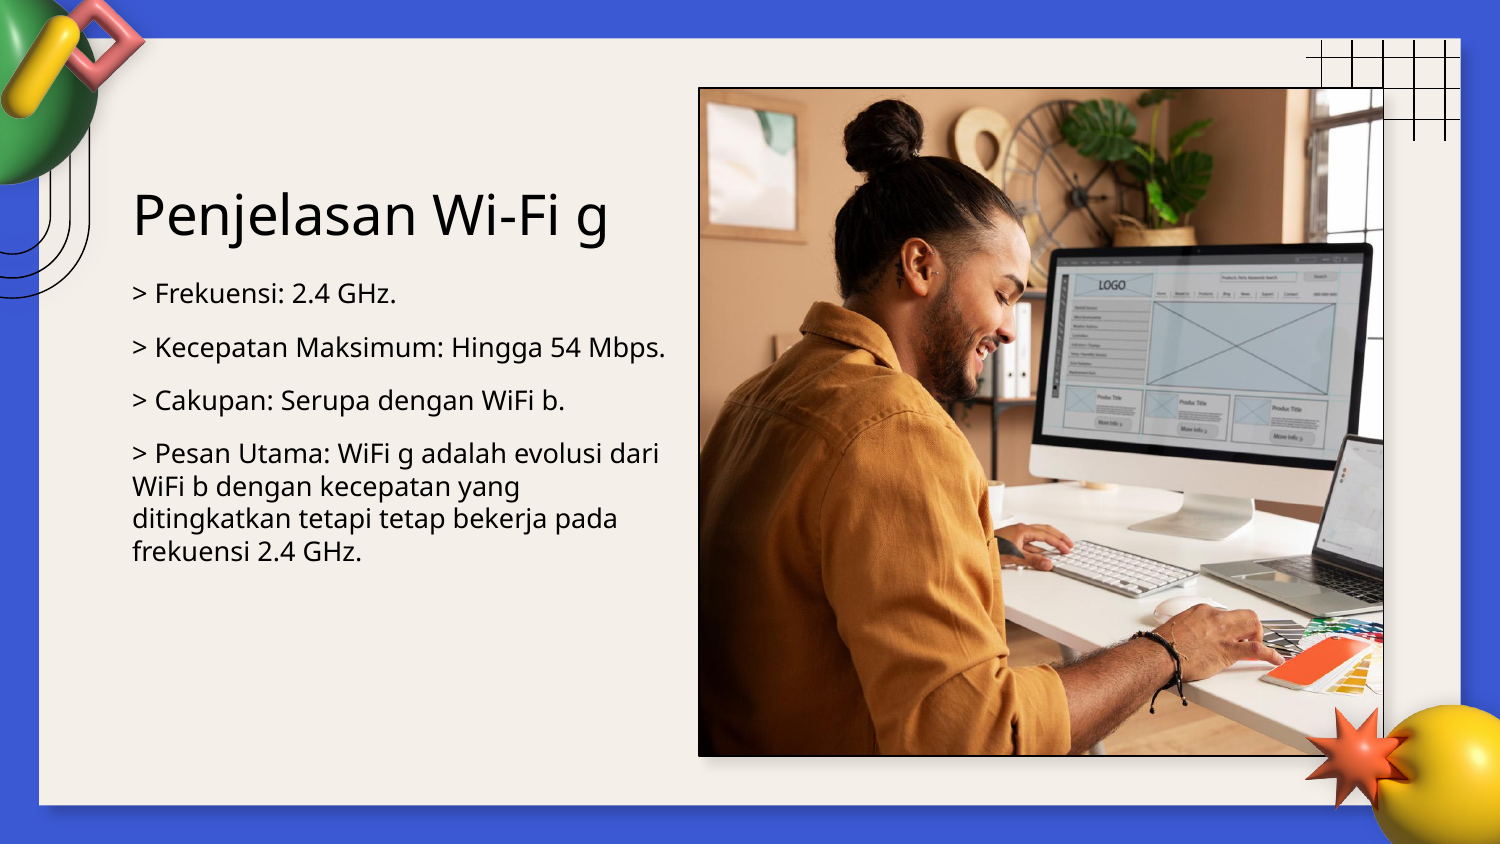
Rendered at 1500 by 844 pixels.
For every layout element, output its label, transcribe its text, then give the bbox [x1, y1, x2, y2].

subtitle > Frekuensi: 2.4 GHz. > Kecepatan Maksimum: Hingga 54 Mbps. > Cakupan: Serupa dengan WiFi b. > Pesan Utama: WiFi g adalah evolusi dari WiFi b dengan kecepatan yang ditingkatkan tetapi tetap bekerja pada frekuensi 2.4 GHz. [116, 261, 688, 734]
picture [0, 0, 155, 203]
title Penjelasan Wi-Fi g [116, 72, 688, 261]
picture [699, 88, 1500, 844]
